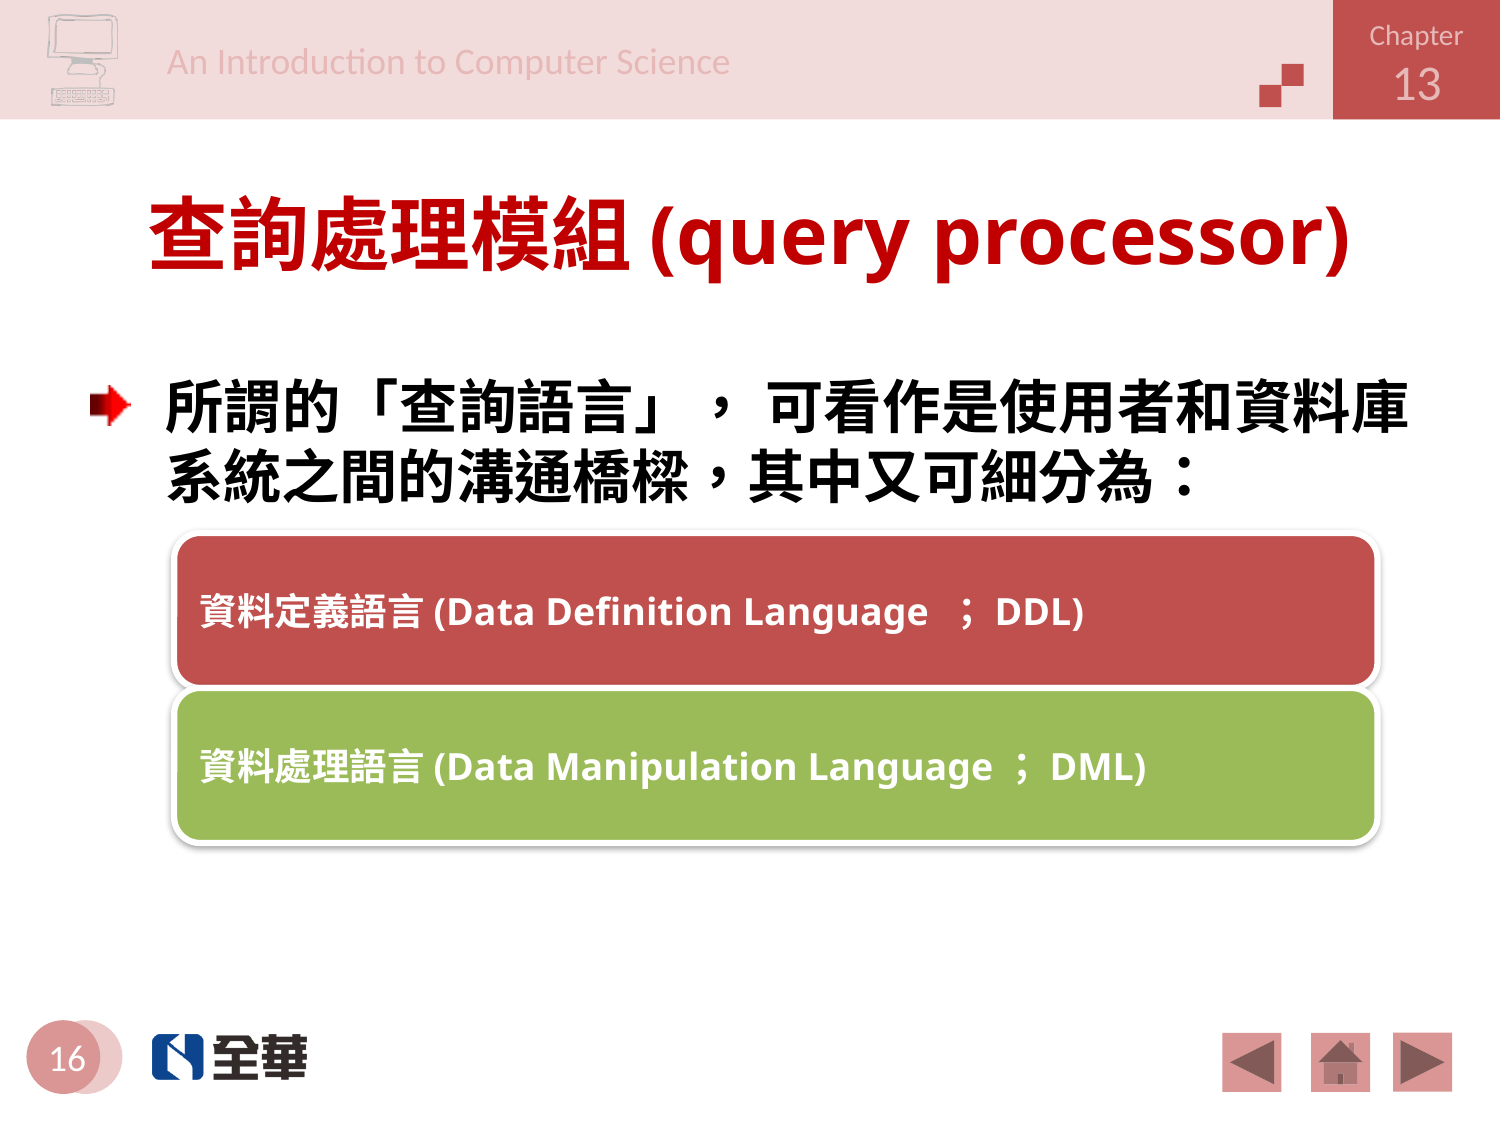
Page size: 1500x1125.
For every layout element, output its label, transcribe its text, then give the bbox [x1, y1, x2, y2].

list 所謂的「查詢語言」， 可看作是使用者和資料庫系統之間的溝通橋樑，其中又可細分為： [75, 363, 1425, 1005]
title 查詢處理模組(query processor) [75, 138, 1425, 327]
picture [152, 1034, 307, 1080]
picture [47, 14, 118, 106]
picture [90, 385, 131, 426]
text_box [173, 532, 1378, 844]
